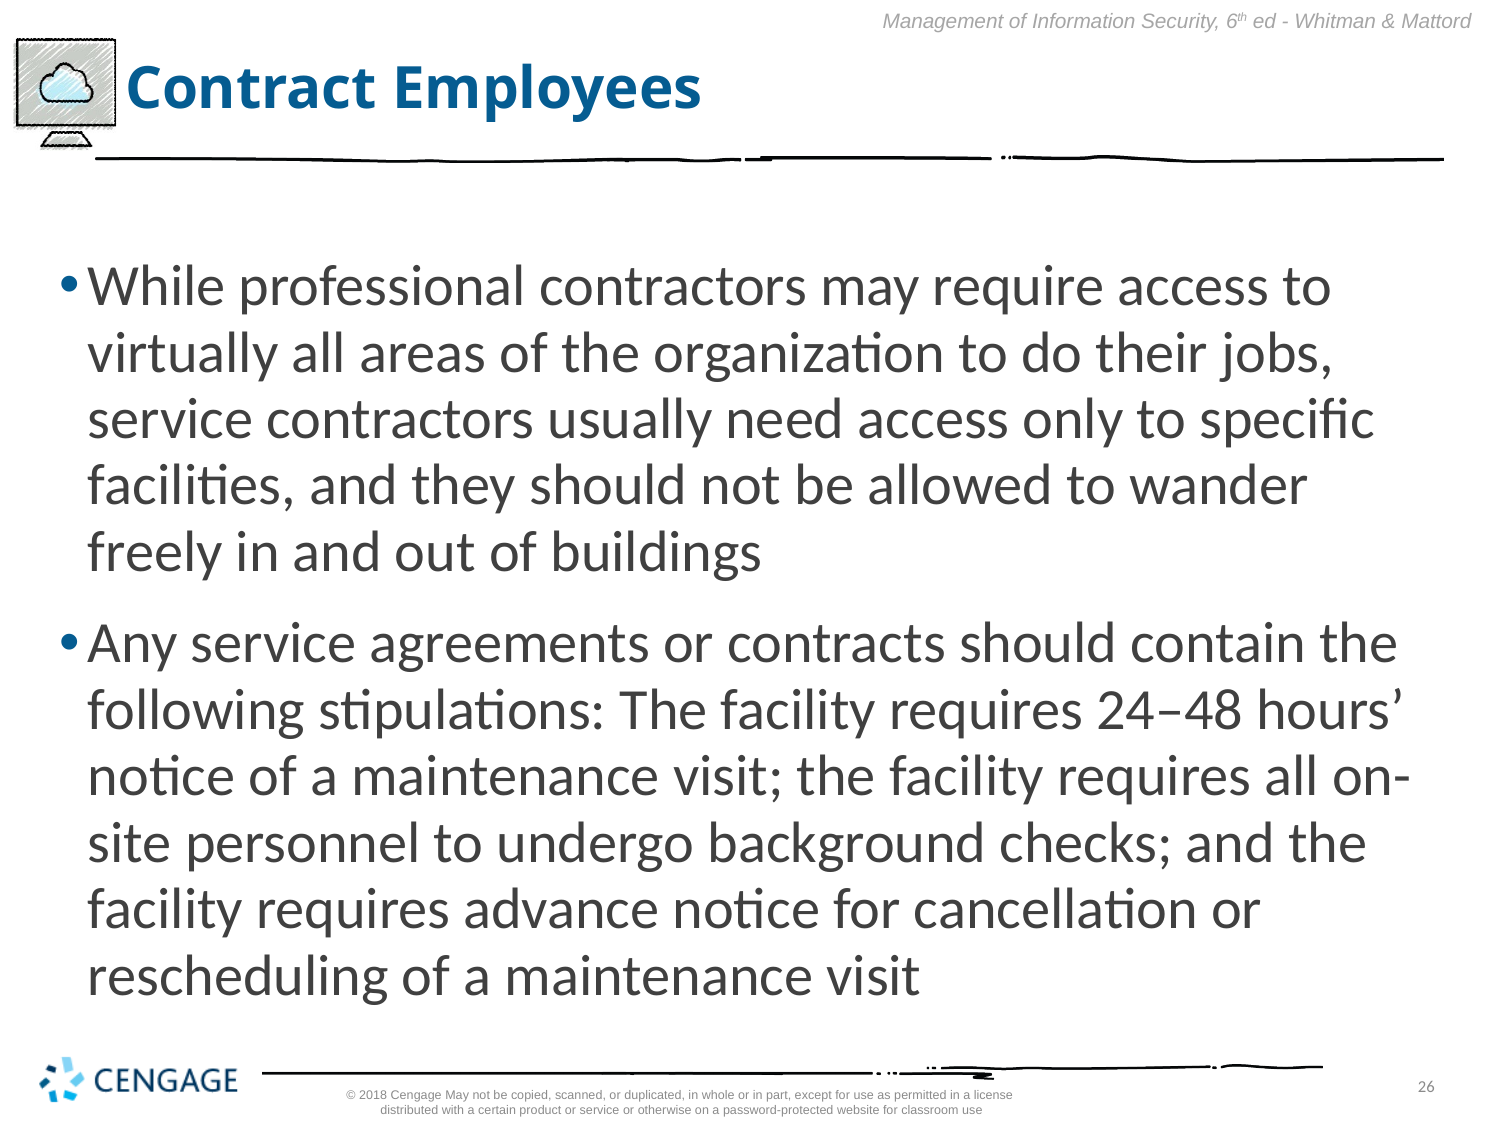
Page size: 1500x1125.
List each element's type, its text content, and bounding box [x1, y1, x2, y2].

list While professional contractors may require access to virtually all areas of the organization to do their jobs, service contractors usually need access only to specific facilities, and they should not be allowed to wander freely in and out of buildings Any service agreements or contracts should contain the following stipulations: The facility requires 24–48 hours’ notice of a maintenance visit; the facility requires all on-site personnel to undergo background checks; and the facility requires advance notice for cancellation or rescheduling of a maintenance visit [59, 252, 1441, 1017]
picture [13, 36, 117, 151]
title Contract Employees [125, 60, 1442, 121]
picture [262, 1064, 1323, 1080]
picture [95, 155, 1444, 163]
picture [19, 1043, 250, 1115]
